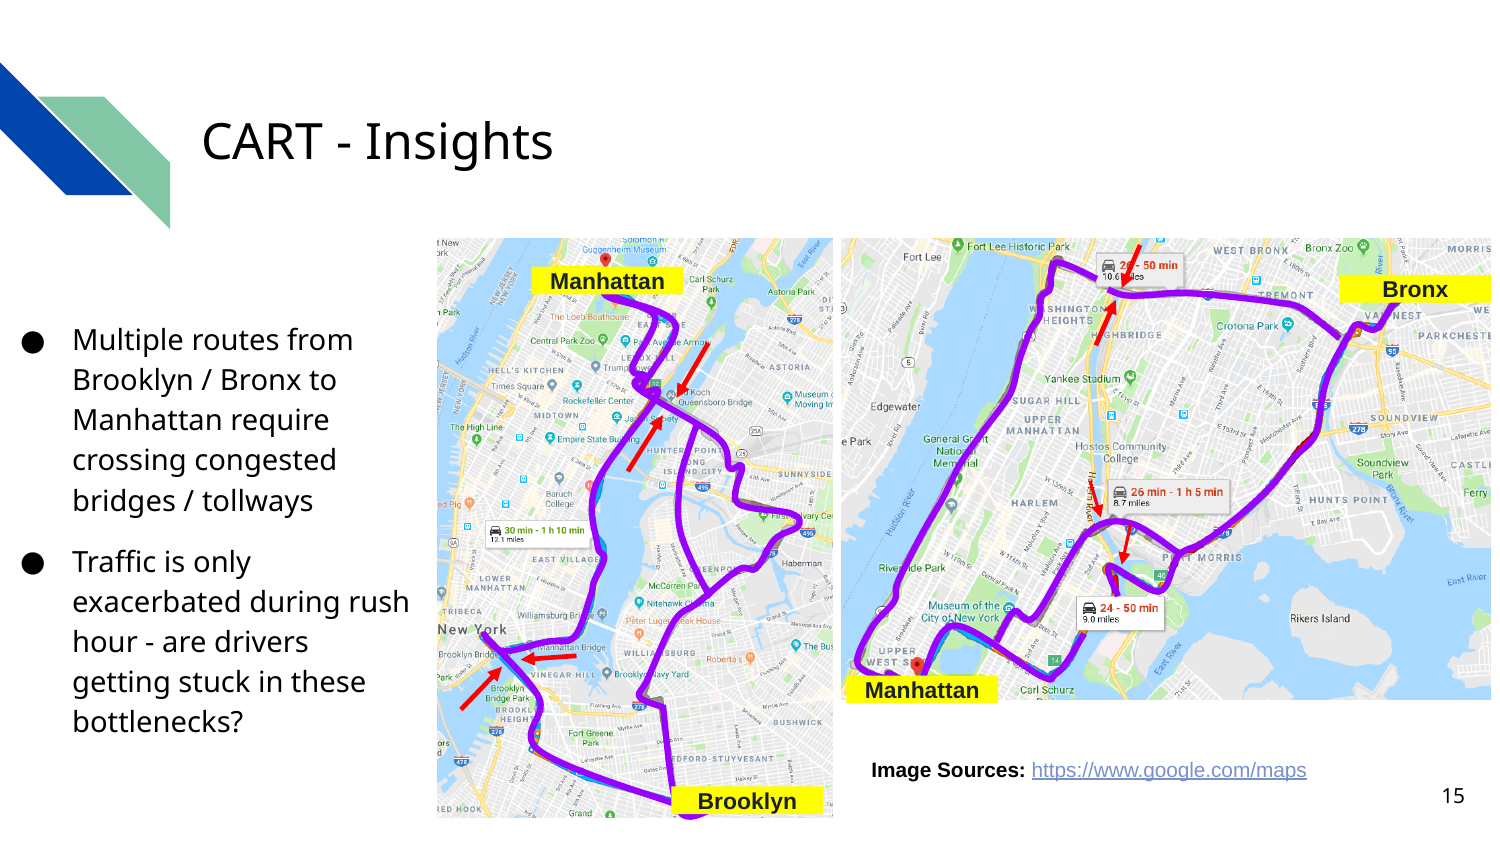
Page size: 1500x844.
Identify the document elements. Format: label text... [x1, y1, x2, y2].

picture [841, 238, 1491, 700]
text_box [1089, 480, 1101, 518]
picture [437, 238, 833, 818]
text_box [1121, 244, 1141, 289]
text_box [627, 414, 664, 472]
slide_number 15 [1389, 764, 1480, 830]
list Multiple routes from Brooklyn / Bronx to Manhattan require crossing congested bridges / tollways Traffic is only exacerbated during rush hour - are drivers getting stuck in these bottlenecks? [0, 301, 429, 730]
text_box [520, 655, 577, 660]
title CART - Insights [186, 64, 1368, 215]
text_box Image Sources: https://www.google.com/maps [856, 741, 1358, 787]
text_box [1095, 299, 1116, 346]
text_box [1121, 523, 1131, 566]
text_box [676, 342, 709, 399]
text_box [460, 666, 503, 710]
